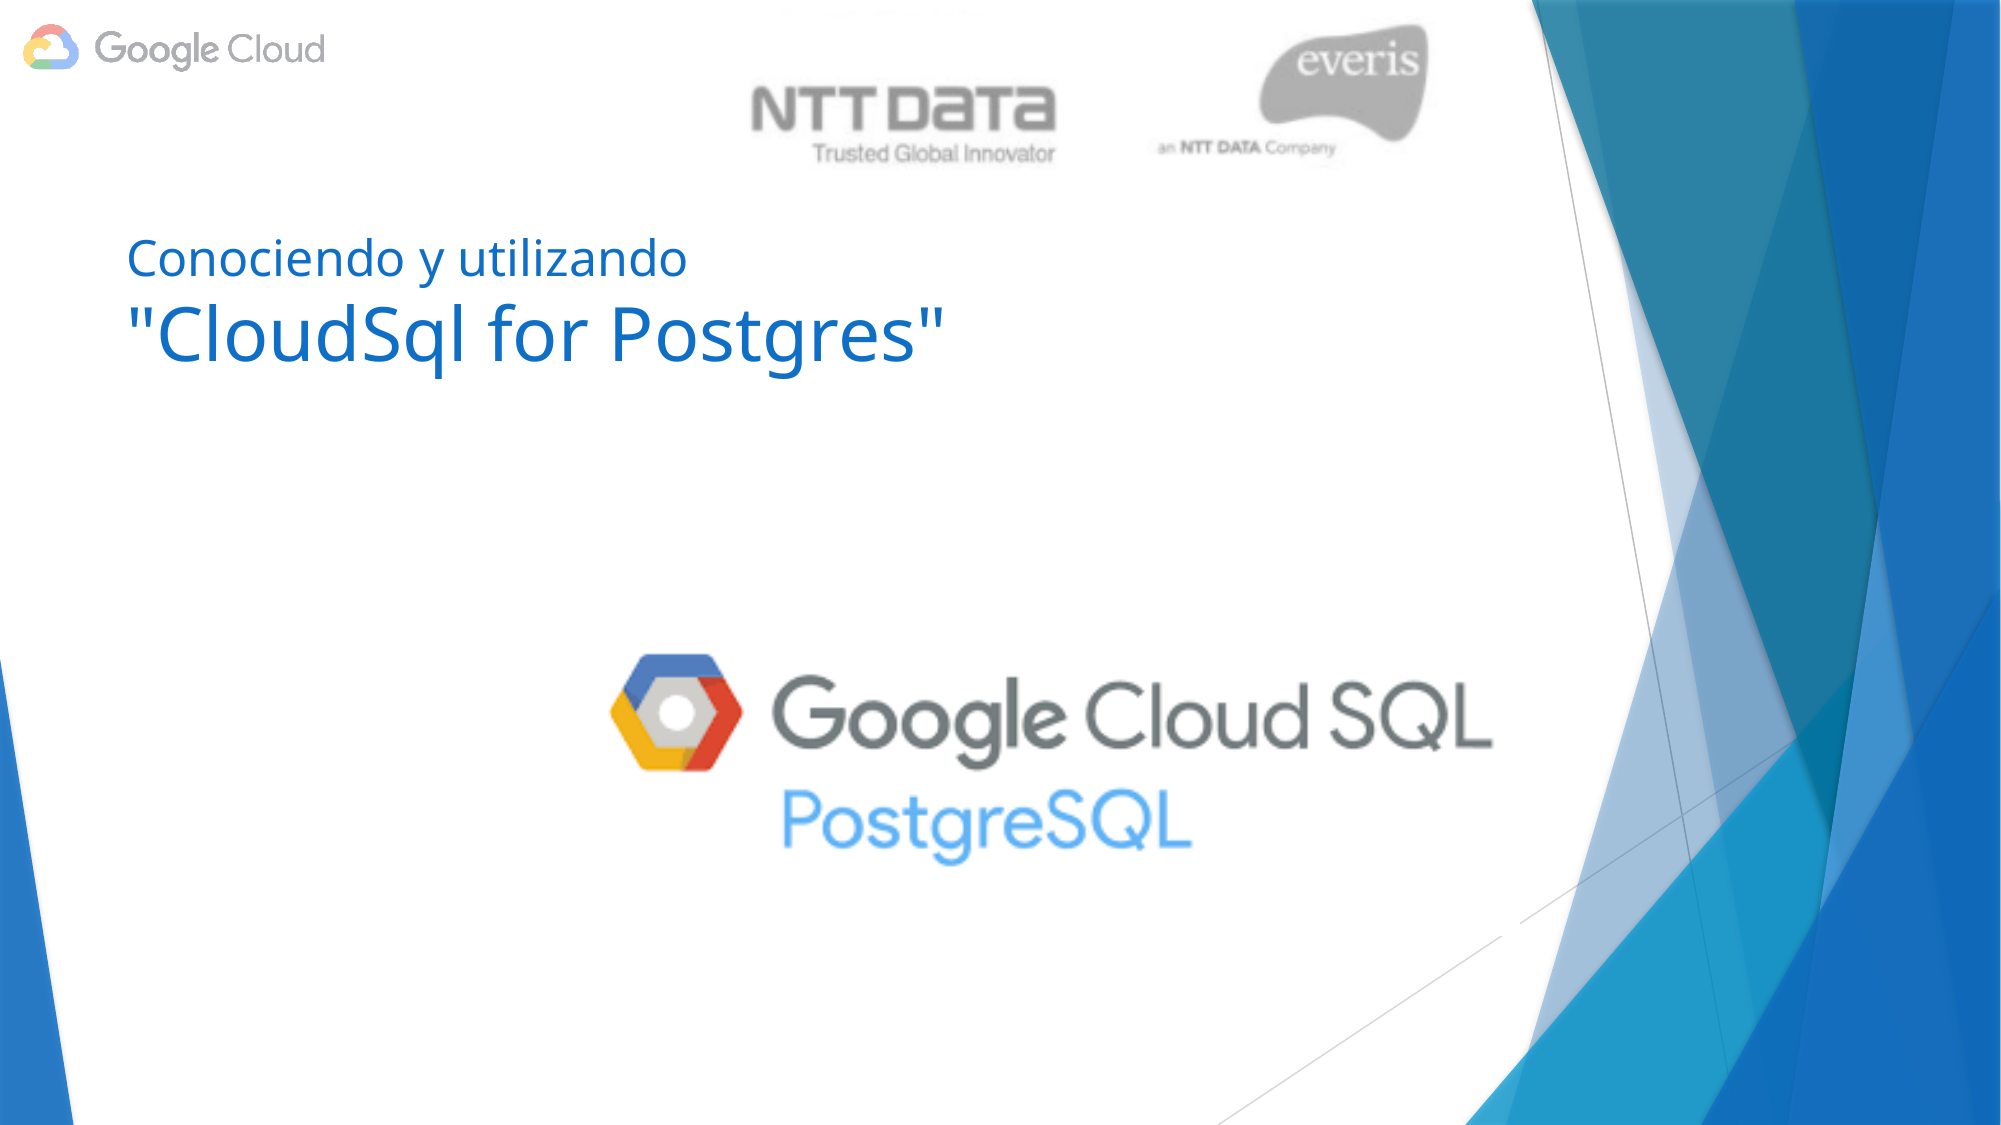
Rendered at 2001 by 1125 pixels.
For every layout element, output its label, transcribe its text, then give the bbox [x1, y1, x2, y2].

picture [583, 585, 1521, 937]
picture [737, 9, 1522, 193]
title Conociendo y utilizando "CloudSql for Postgres" [111, 218, 1522, 436]
